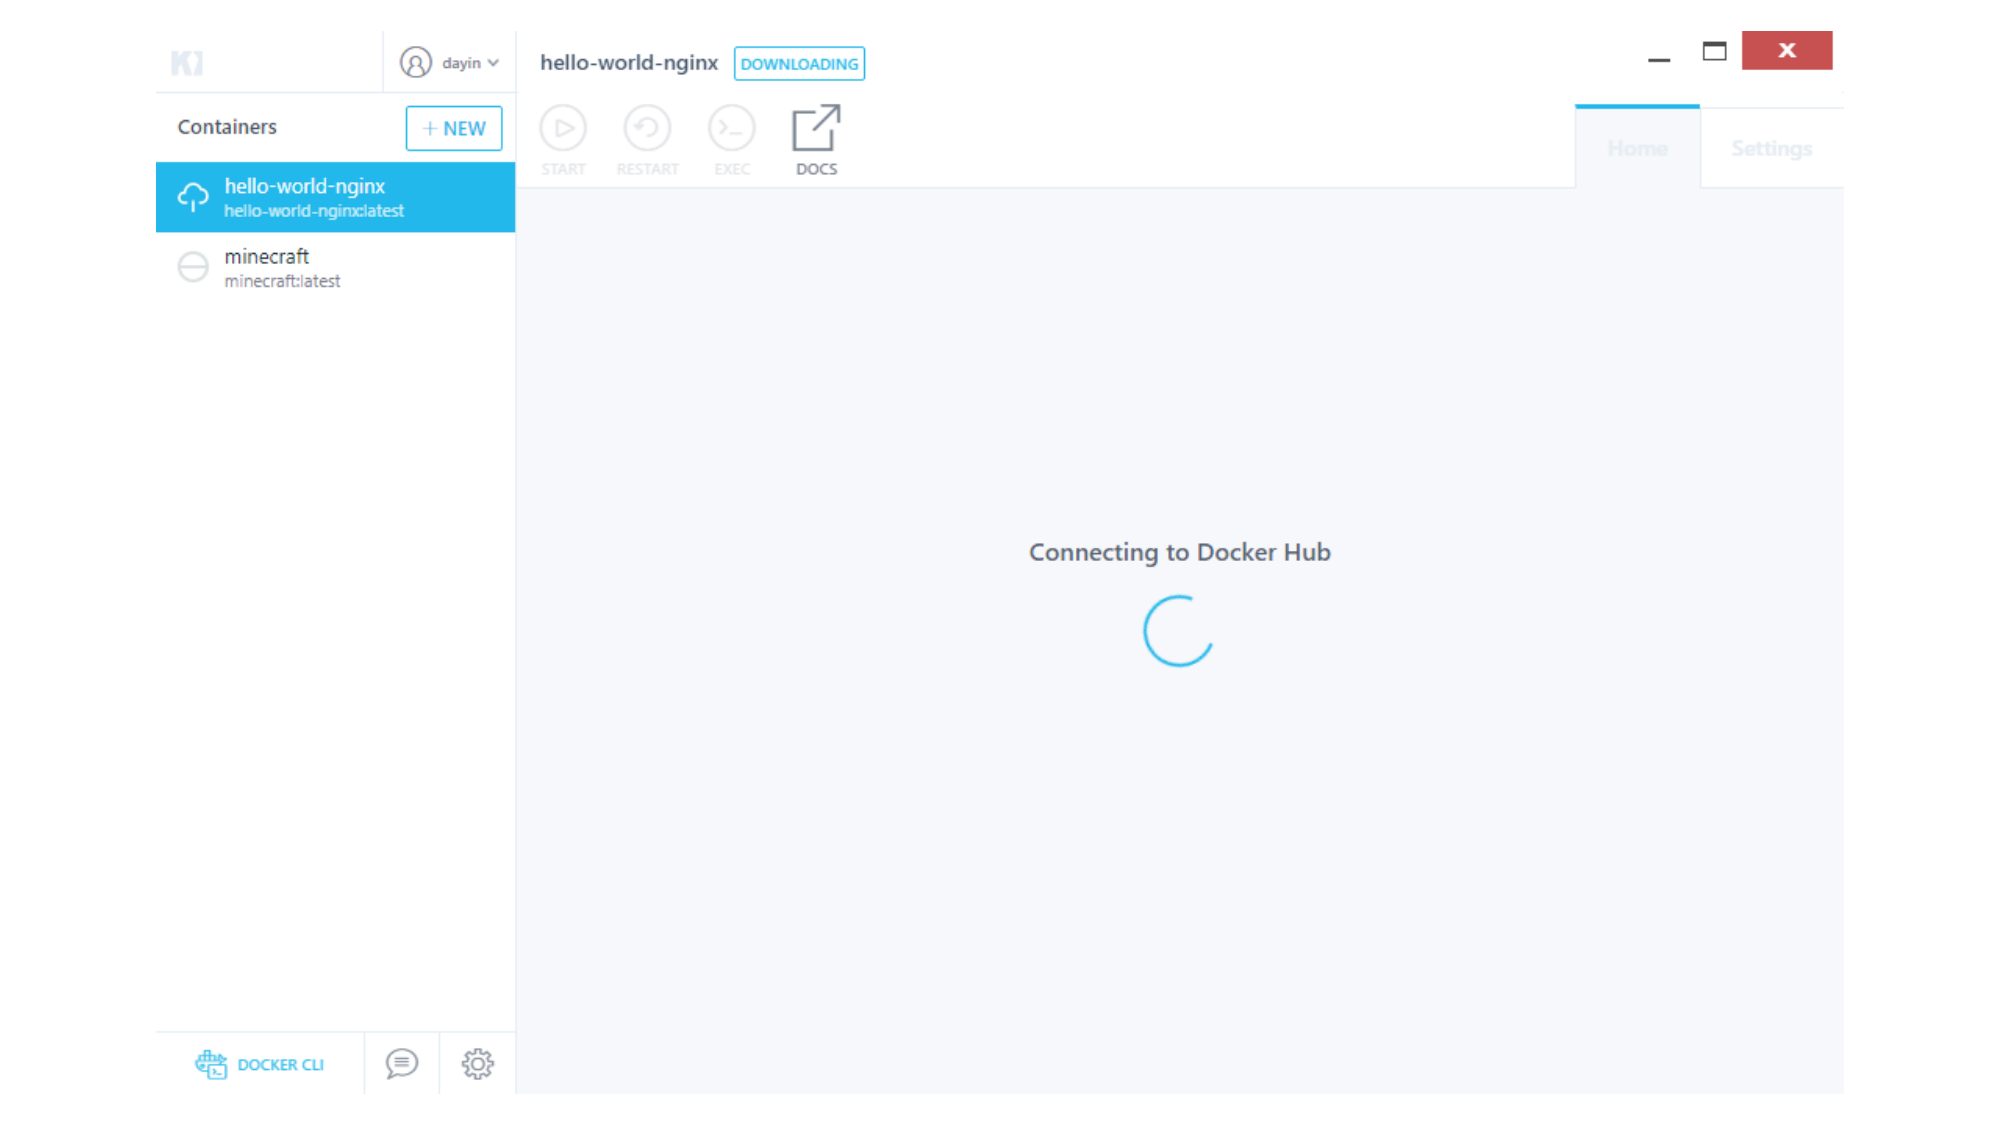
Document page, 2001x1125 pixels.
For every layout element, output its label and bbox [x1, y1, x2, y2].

picture [156, 31, 1844, 1094]
